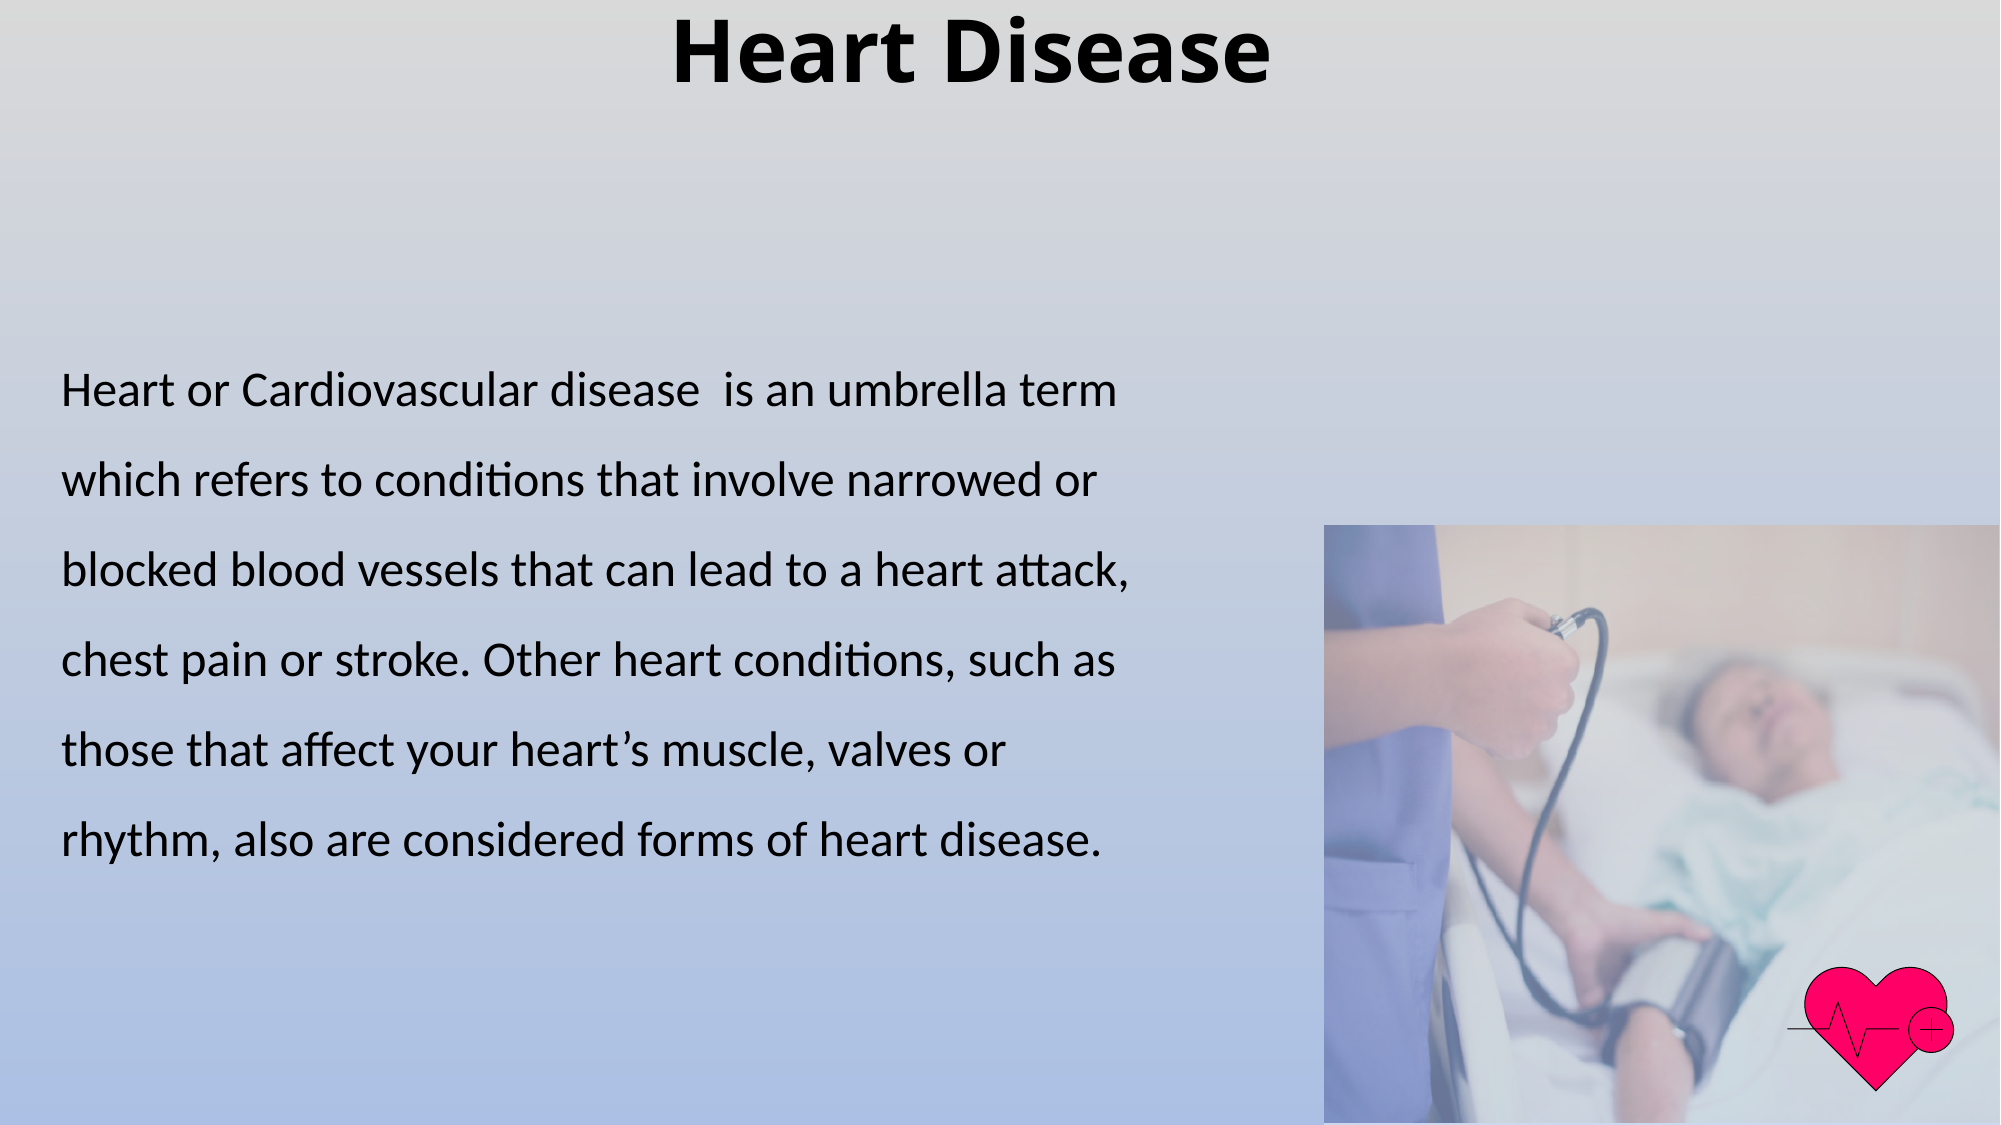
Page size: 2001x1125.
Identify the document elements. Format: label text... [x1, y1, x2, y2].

text_box Heart or Cardiovascular disease is an umbrella term which refers to conditions that involve narrowed or blocked blood vessels that can lead to a heart attack, chest pain or stroke. Other heart conditions, such as those that affect your heart’s muscle, valves or rhythm, also are considered forms of heart disease. [46, 109, 1188, 874]
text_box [1787, 967, 1954, 1091]
title Heart Disease [233, 0, 1734, 110]
picture [1323, 525, 2000, 1125]
